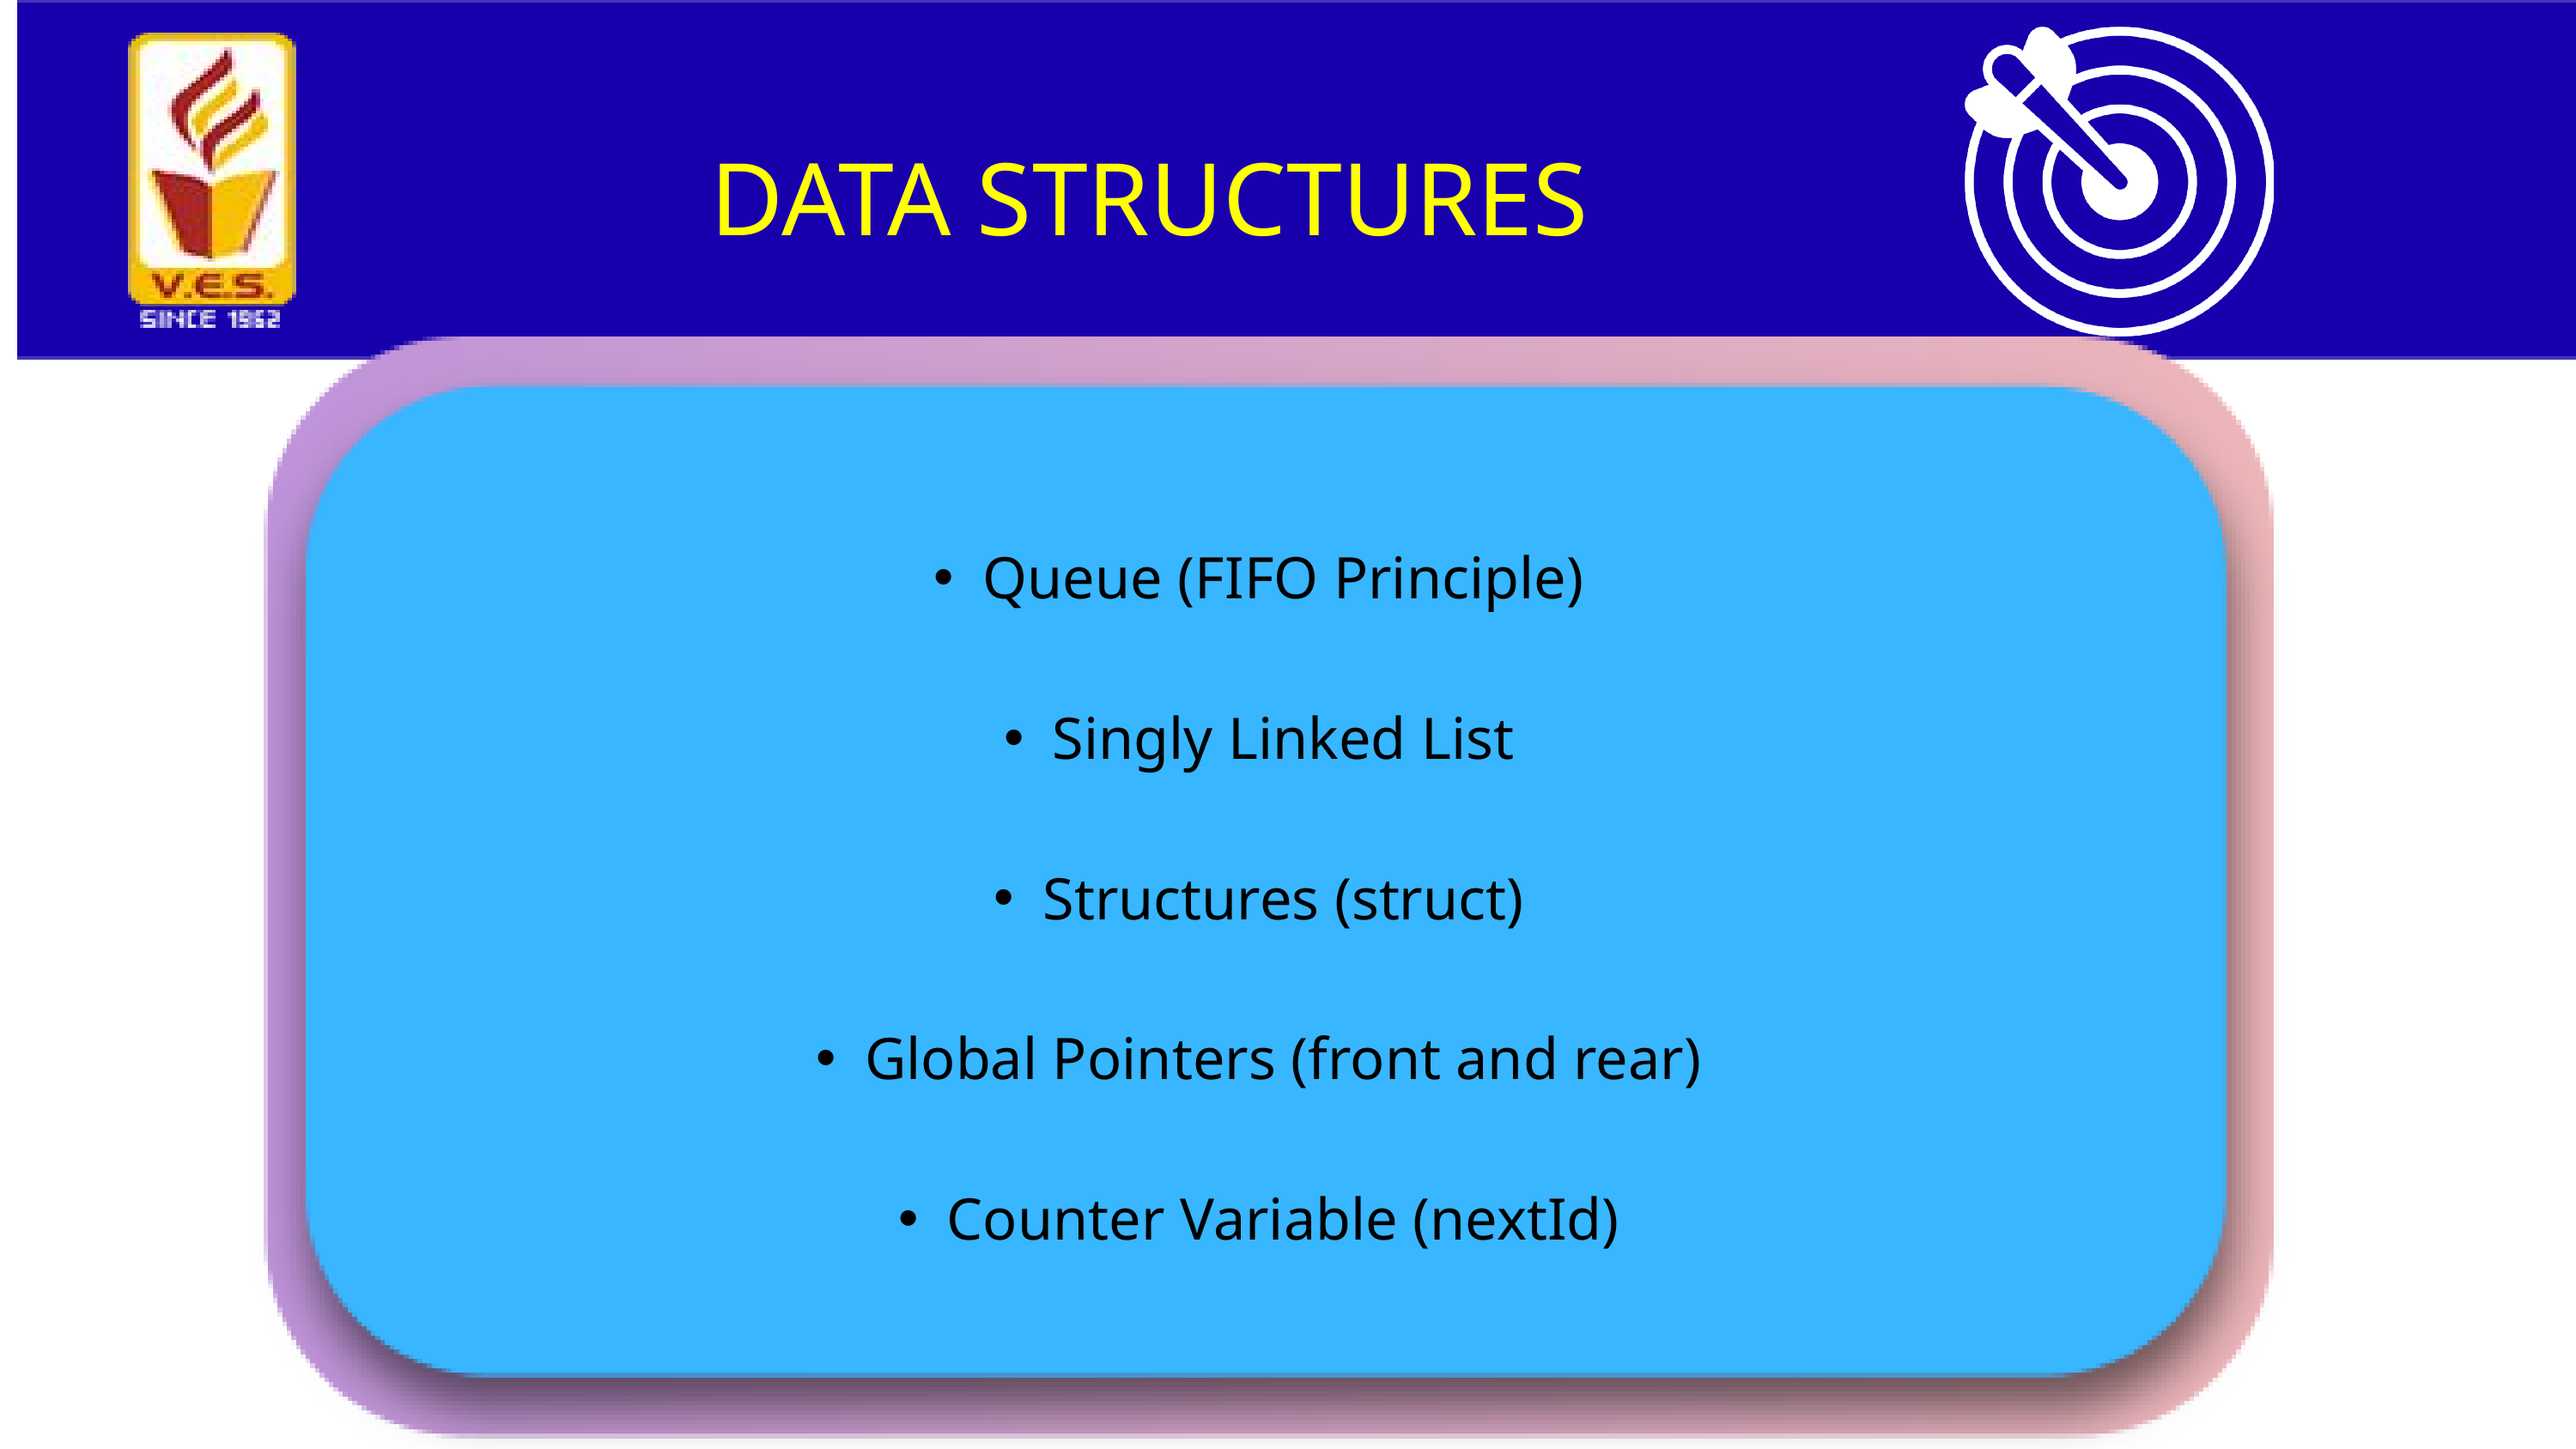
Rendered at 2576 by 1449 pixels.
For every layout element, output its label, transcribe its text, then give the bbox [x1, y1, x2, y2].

text_box [1961, 23, 2275, 336]
text_box [0, 0, 799, 378]
text_box Queue (FIFO Principle) Singly Linked List Structures (struct) Global Pointers (front and rear) Counter Variable (nextId) [508, 530, 1962, 1331]
text_box DATA STRUCTURES [710, 115, 1889, 256]
text_box [116, 27, 308, 337]
text_box [240, 336, 2302, 1449]
text_box [799, 0, 2576, 736]
